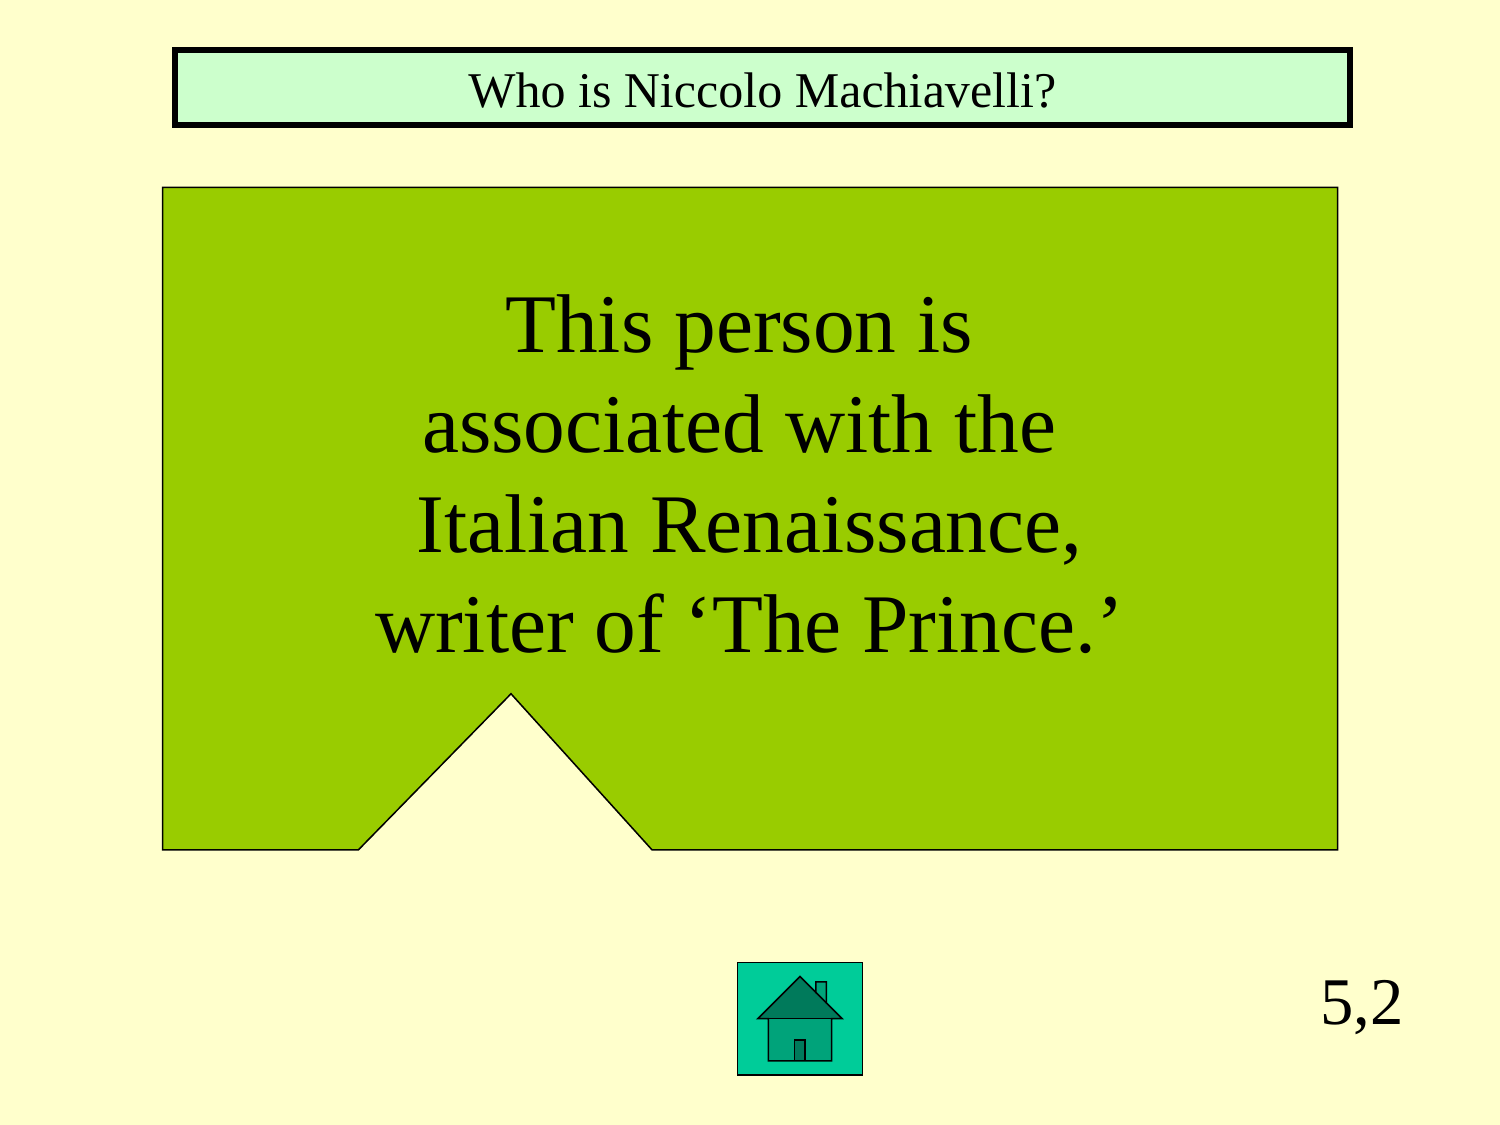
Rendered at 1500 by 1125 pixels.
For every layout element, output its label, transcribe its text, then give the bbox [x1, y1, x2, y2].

text_box This person is associated with the Italian Renaissance, writer of ‘The Prince.’ [162, 187, 1338, 850]
text_box Who is Niccolo Machiavelli? [174, 49, 1350, 125]
subtitle 5,2 [1224, 949, 1500, 1125]
text_box [737, 962, 863, 1075]
